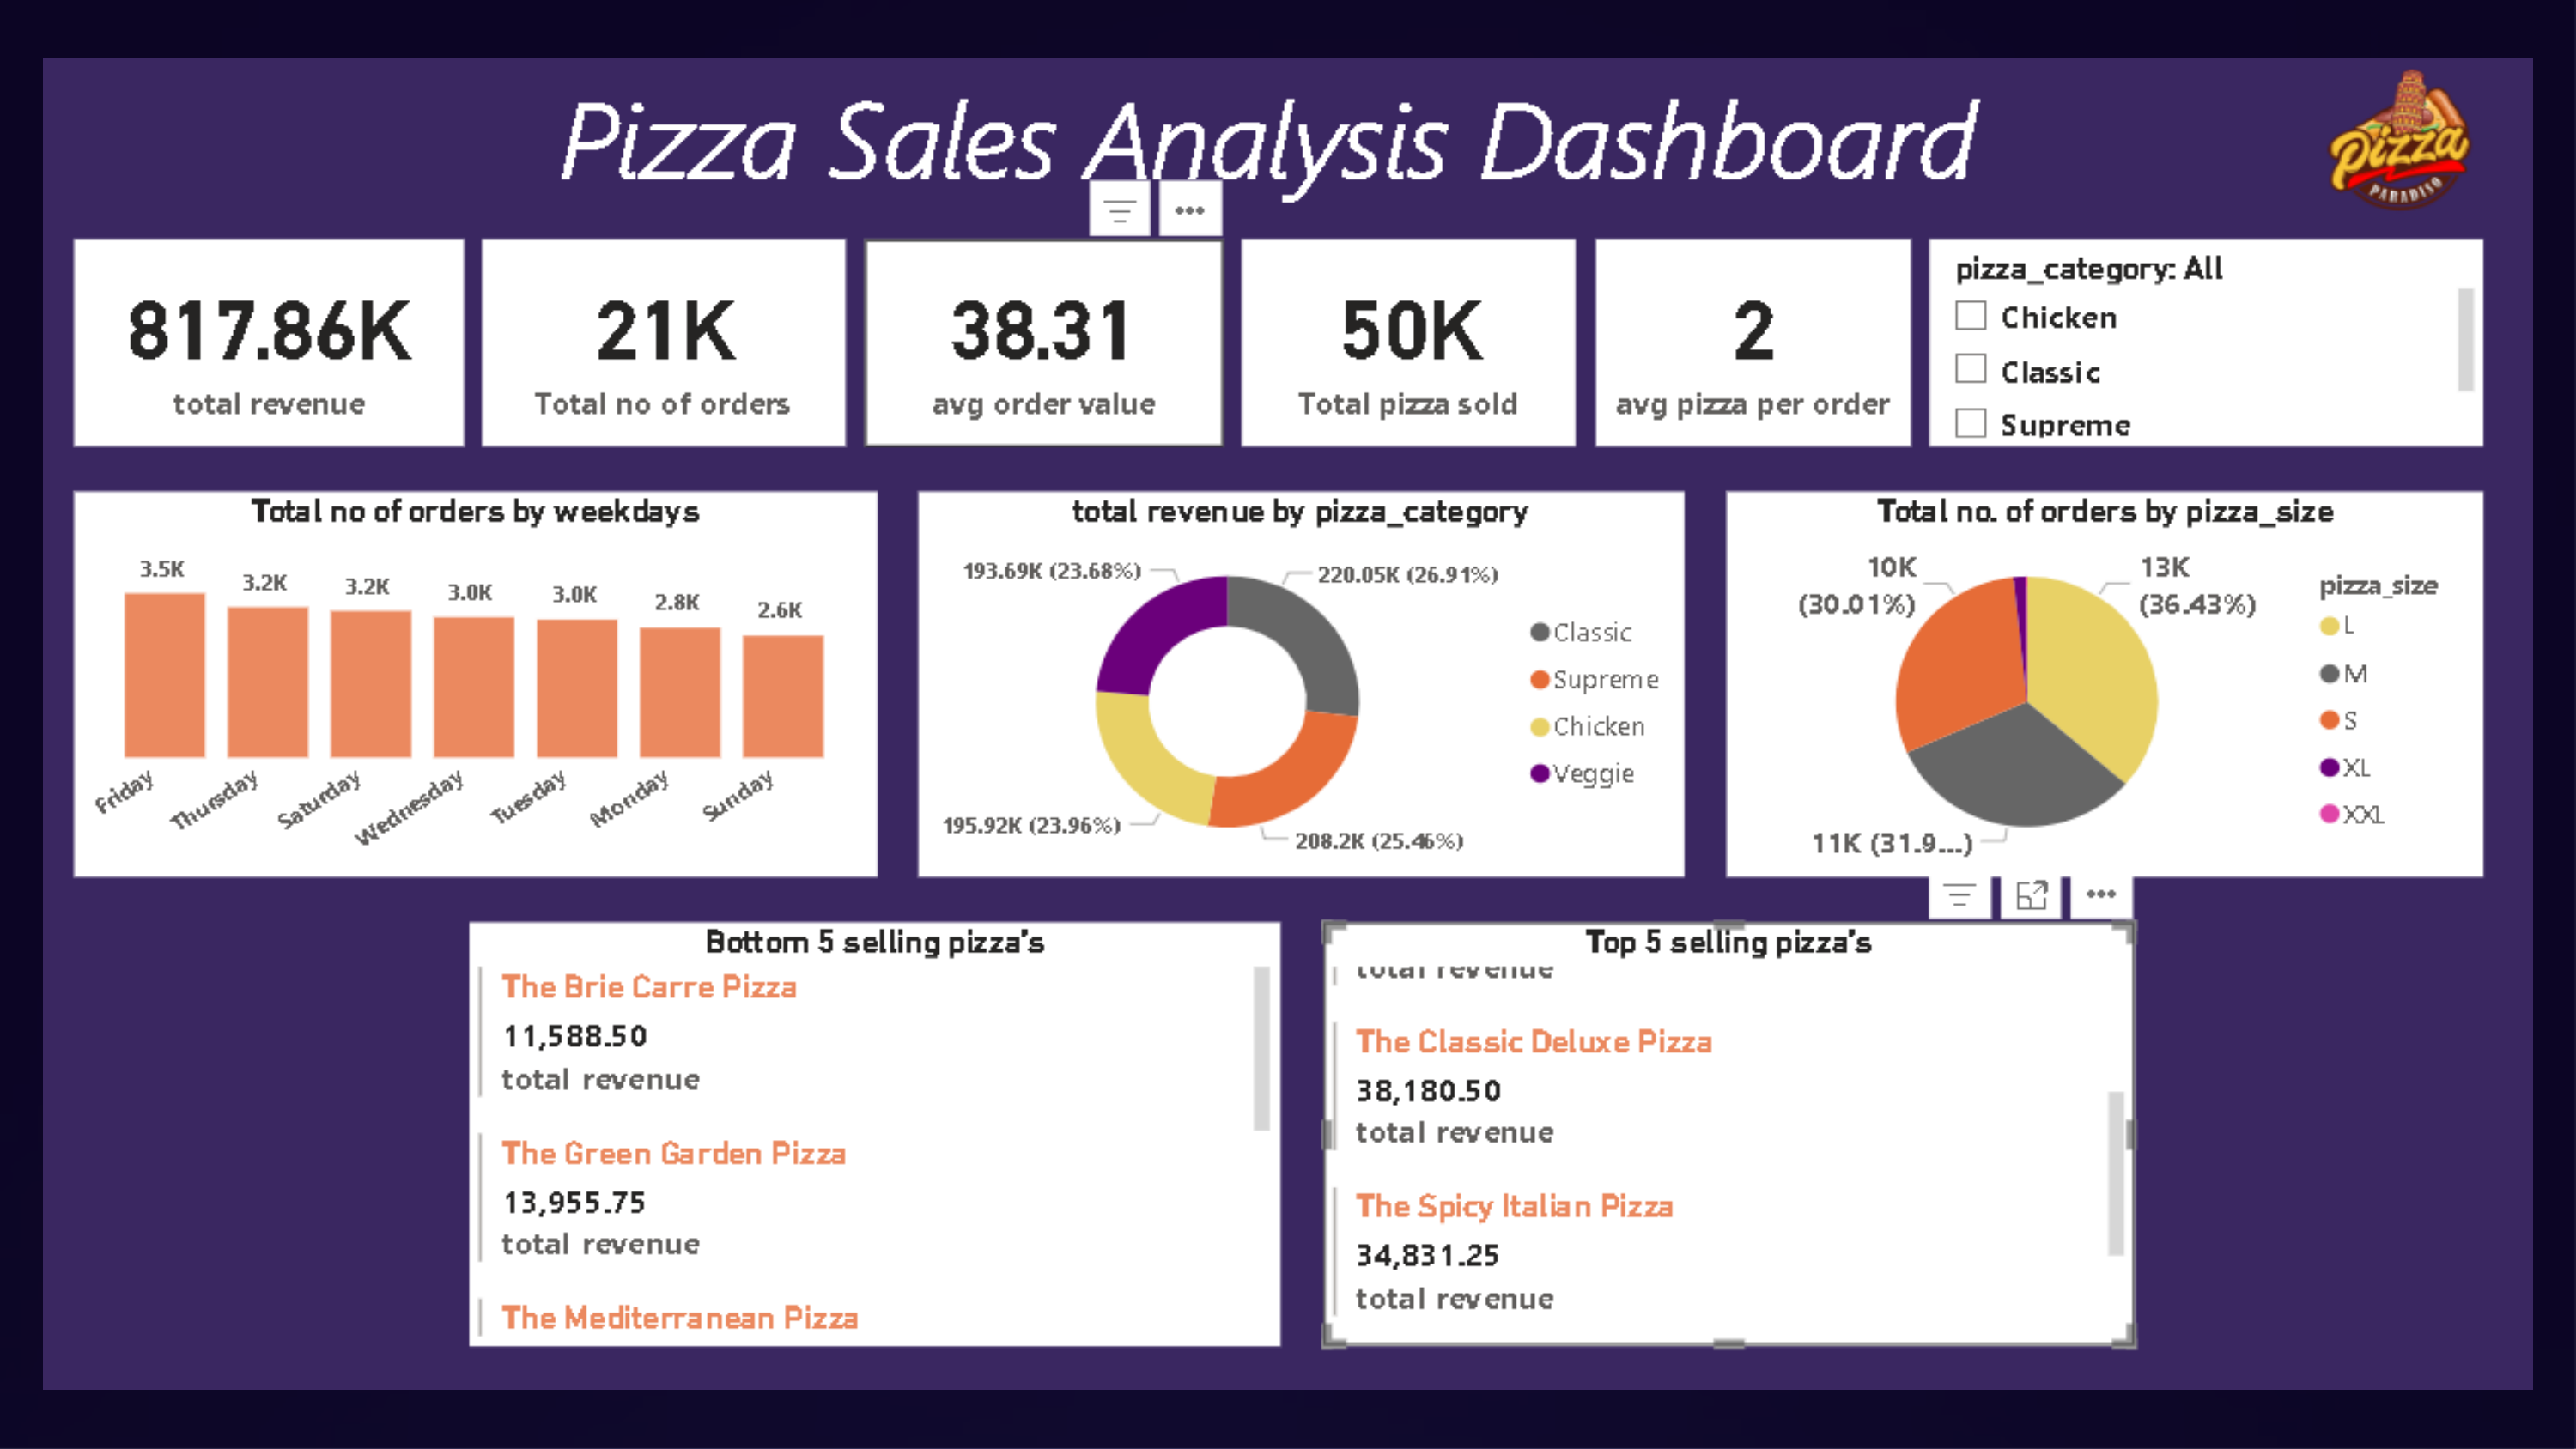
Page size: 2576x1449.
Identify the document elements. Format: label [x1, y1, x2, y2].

picture [42, 58, 2534, 1390]
text_box [0, 0, 2576, 1449]
